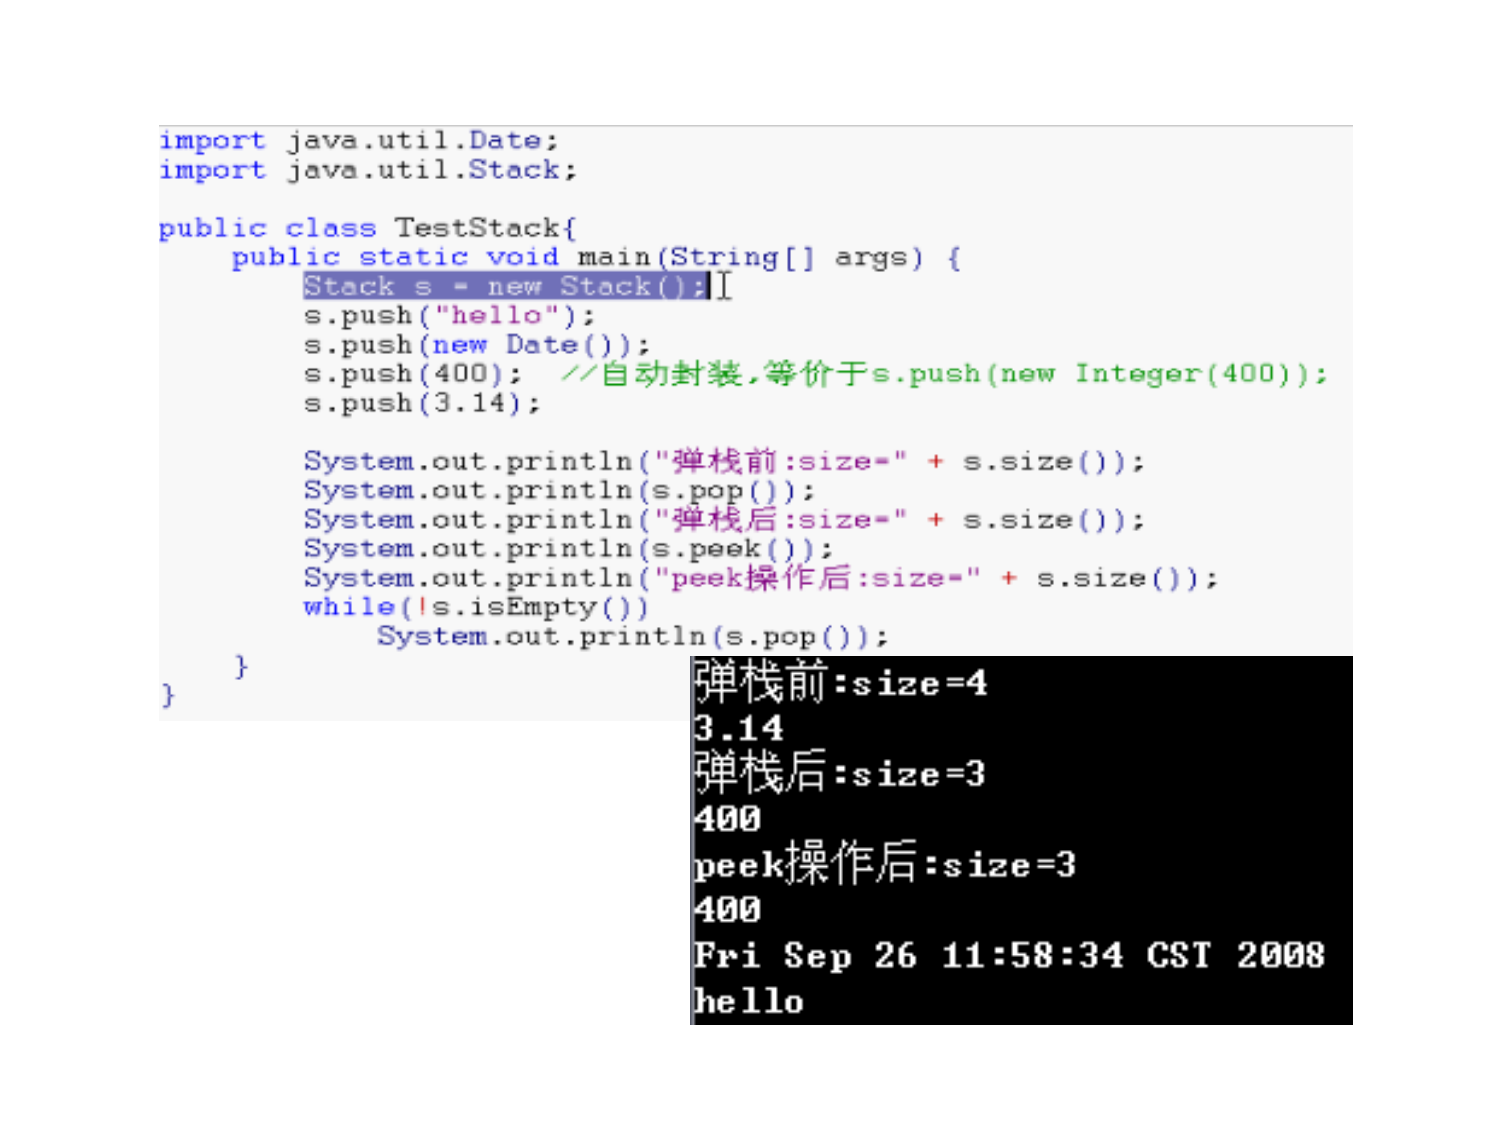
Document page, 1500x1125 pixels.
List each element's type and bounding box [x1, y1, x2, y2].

text_box [159, 125, 1353, 1025]
